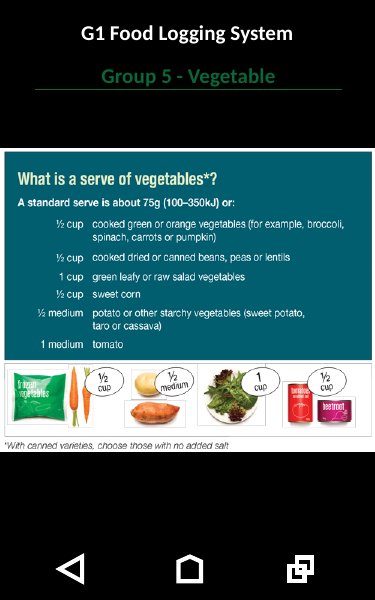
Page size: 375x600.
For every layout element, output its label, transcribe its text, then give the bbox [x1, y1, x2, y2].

text_box G1 Food Logging System [0, 12, 375, 53]
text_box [59, 556, 313, 582]
text_box Group 5 - Vegetable [0, 55, 375, 96]
picture [0, 148, 375, 452]
